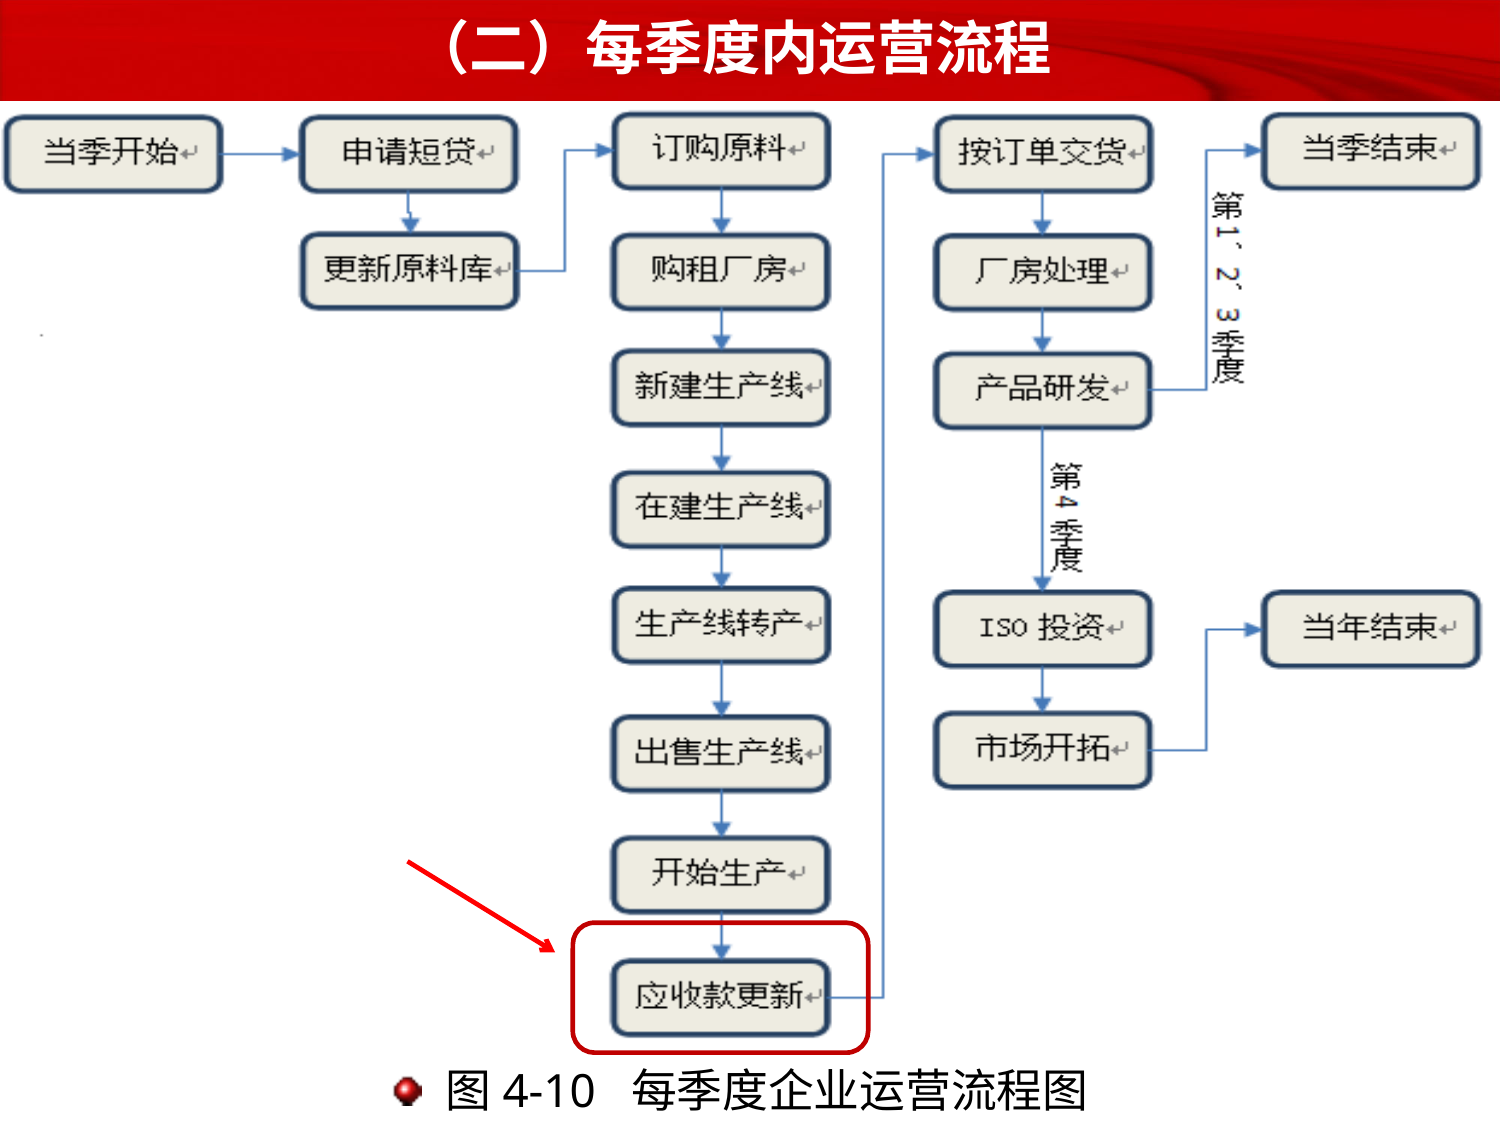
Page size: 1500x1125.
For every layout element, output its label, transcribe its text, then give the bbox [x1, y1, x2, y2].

picture [0, 0, 1500, 1044]
picture [389, 1072, 422, 1106]
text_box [407, 861, 556, 953]
title （二）每季度内运营流程 [175, 0, 1300, 93]
list 图4-10 每季度企业运营流程图 [76, 1053, 1412, 1125]
